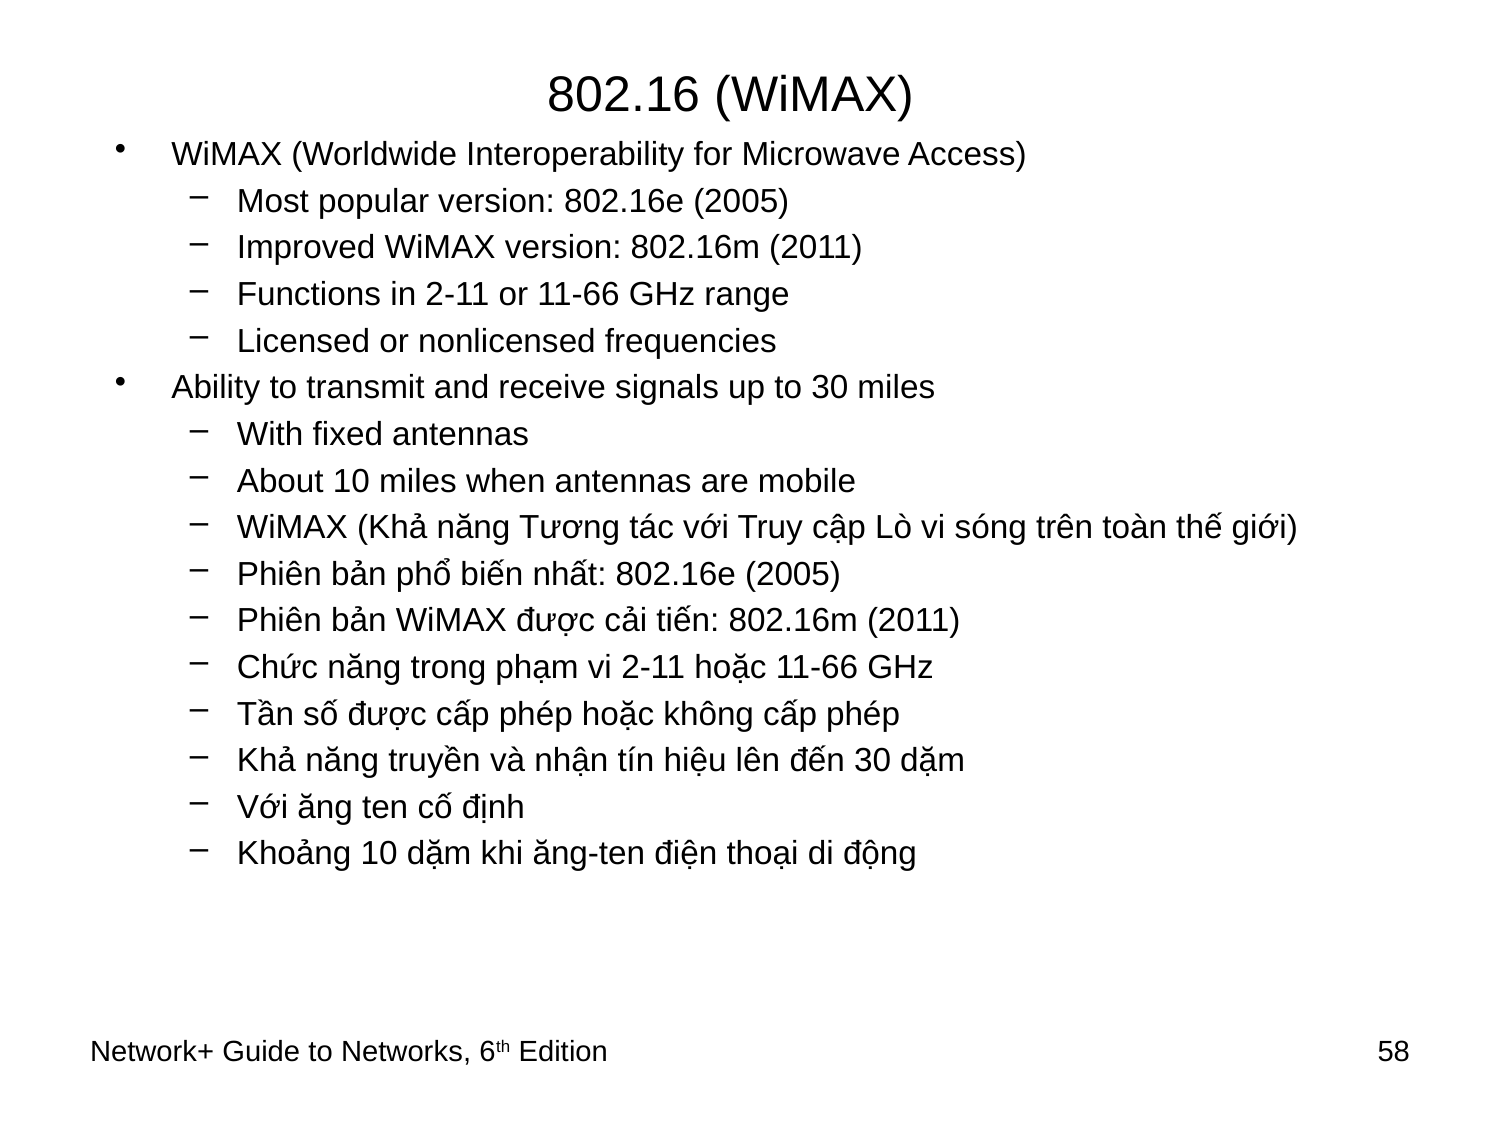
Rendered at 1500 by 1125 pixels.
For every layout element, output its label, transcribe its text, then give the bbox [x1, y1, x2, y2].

slide_number 58 [1074, 1024, 1426, 1103]
list WiMAX (Worldwide Interoperability for Microwave Access) Most popular version: 802.16e (2005) Improved WiMAX version: 802.16m (2011) Functions in 2-11 or 11-66 GHz range Licensed or nonlicensed frequencies Ability to transmit and receive signals up to 30 miles With fixed antennas About 10 miles when antennas are mobile WiMAX (Khả năng Tương tác với Truy cập Lò vi sóng trên toàn thế giới) Phiên bản phổ biến nhất: 802.16e (2005) Phiên bản WiMAX được cải tiến: 802.16m (2011) Chức năng trong phạm vi 2-11 hoặc 11-66 GHz Tần số được cấp phép hoặc không cấp phép Khả năng truyền và nhận tín hiệu lên đến 30 dặm Với ăng ten cố định Khoảng 10 dặm khi ăng-ten điện thoại di động [99, 125, 1450, 868]
title 802.16 (WiMAX) [75, 45, 1388, 138]
footer Network+ Guide to Networks, 6th Edition [74, 1024, 988, 1103]
